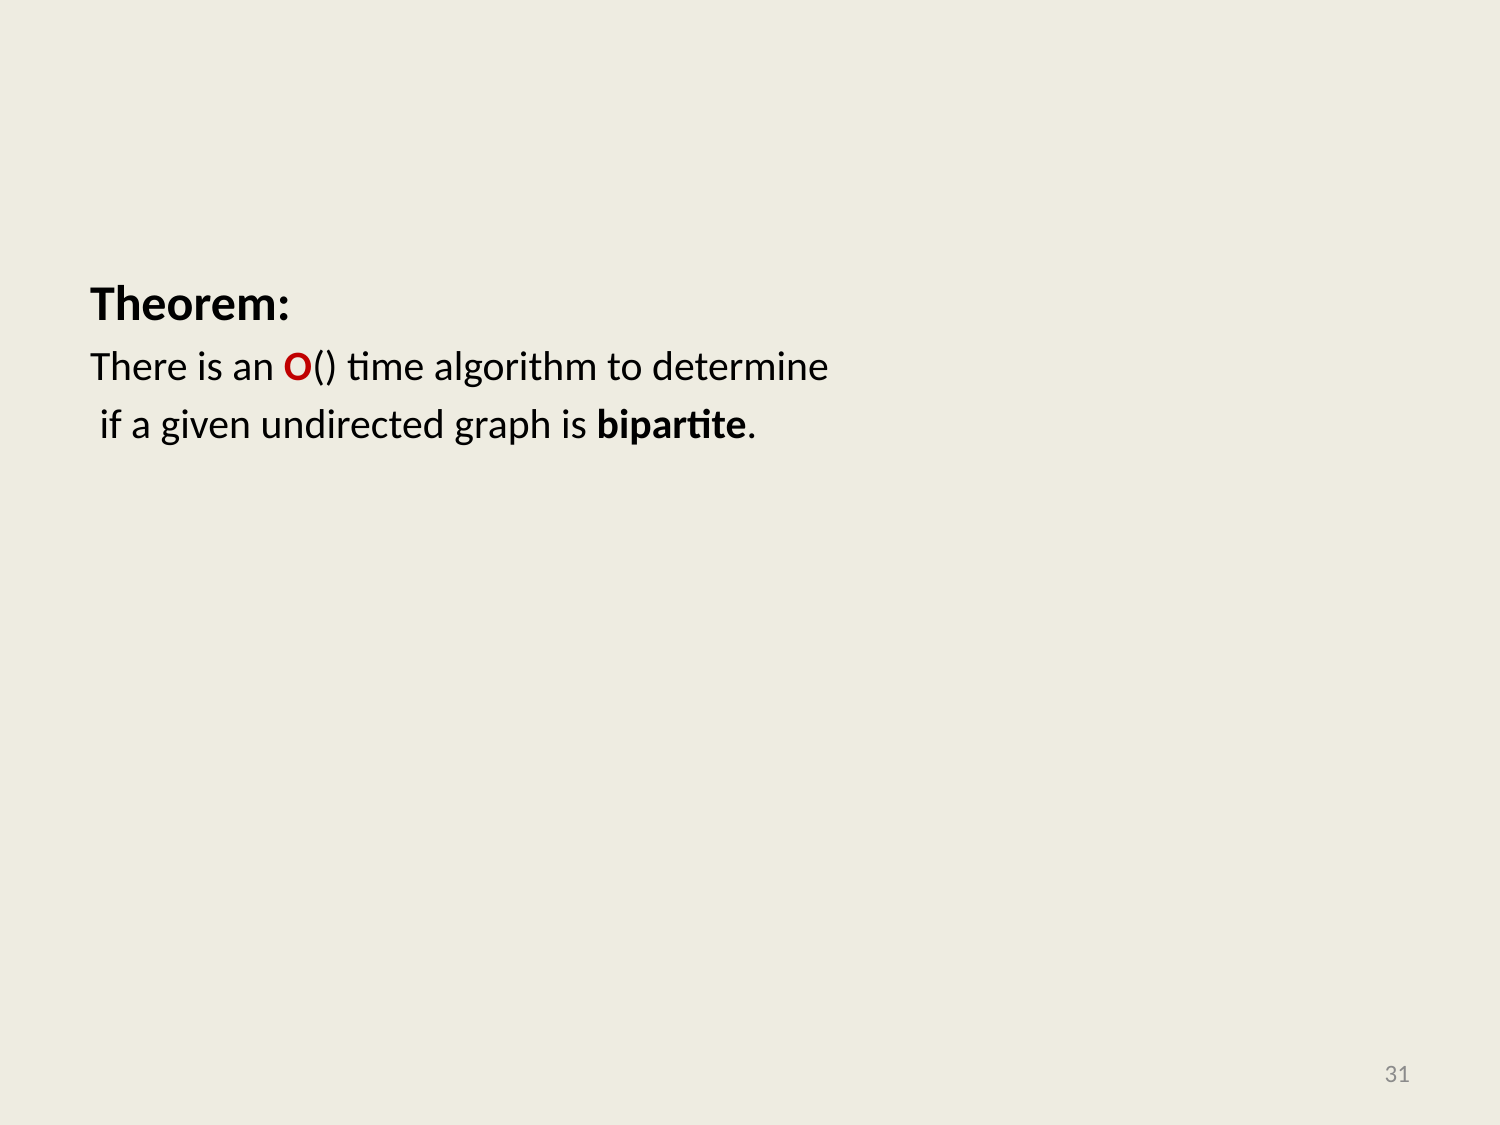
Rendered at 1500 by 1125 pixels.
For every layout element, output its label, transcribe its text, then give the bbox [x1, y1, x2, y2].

slide_number 31 [1074, 1042, 1425, 1103]
